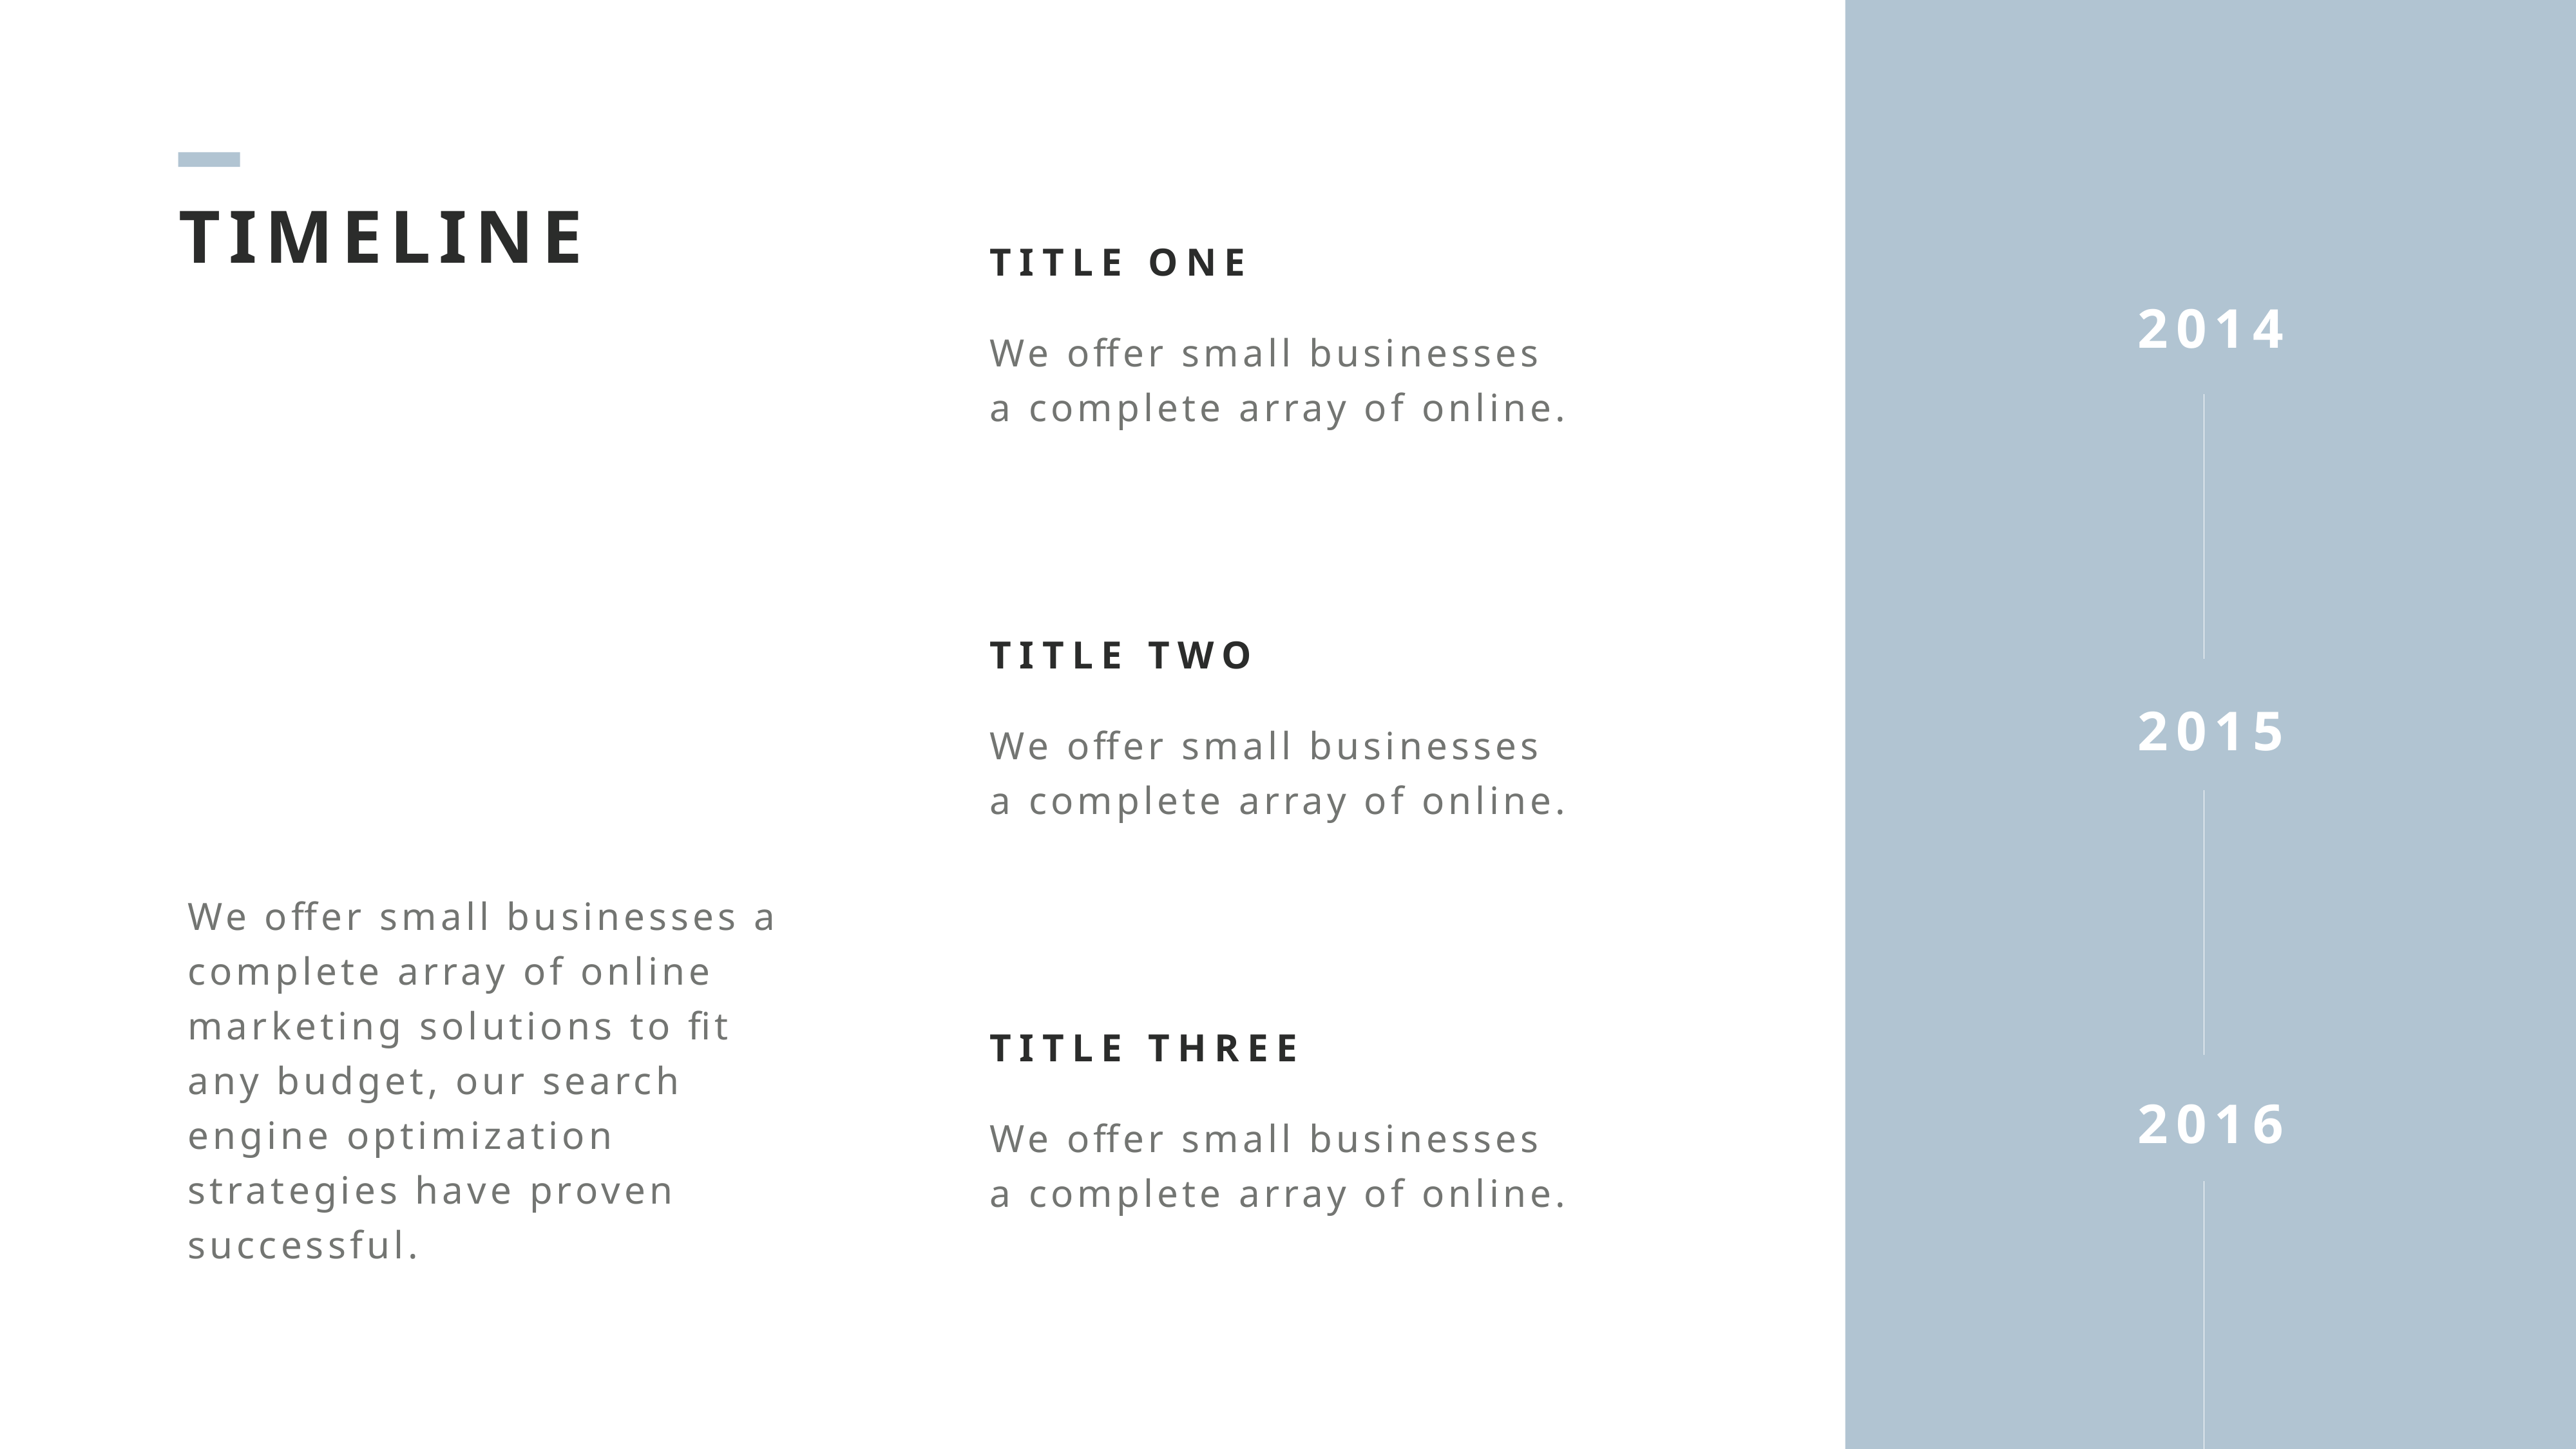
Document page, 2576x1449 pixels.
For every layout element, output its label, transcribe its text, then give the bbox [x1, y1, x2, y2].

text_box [980, 233, 1578, 430]
text_box [1845, 0, 2576, 1449]
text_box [980, 1019, 1578, 1216]
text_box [980, 626, 1578, 823]
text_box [2053, 289, 2369, 1449]
text_box We offer small businesses a complete array of online marketing solutions to fit any budget, our search engine optimization strategies have proven successful. [178, 878, 808, 1271]
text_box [169, 152, 722, 283]
